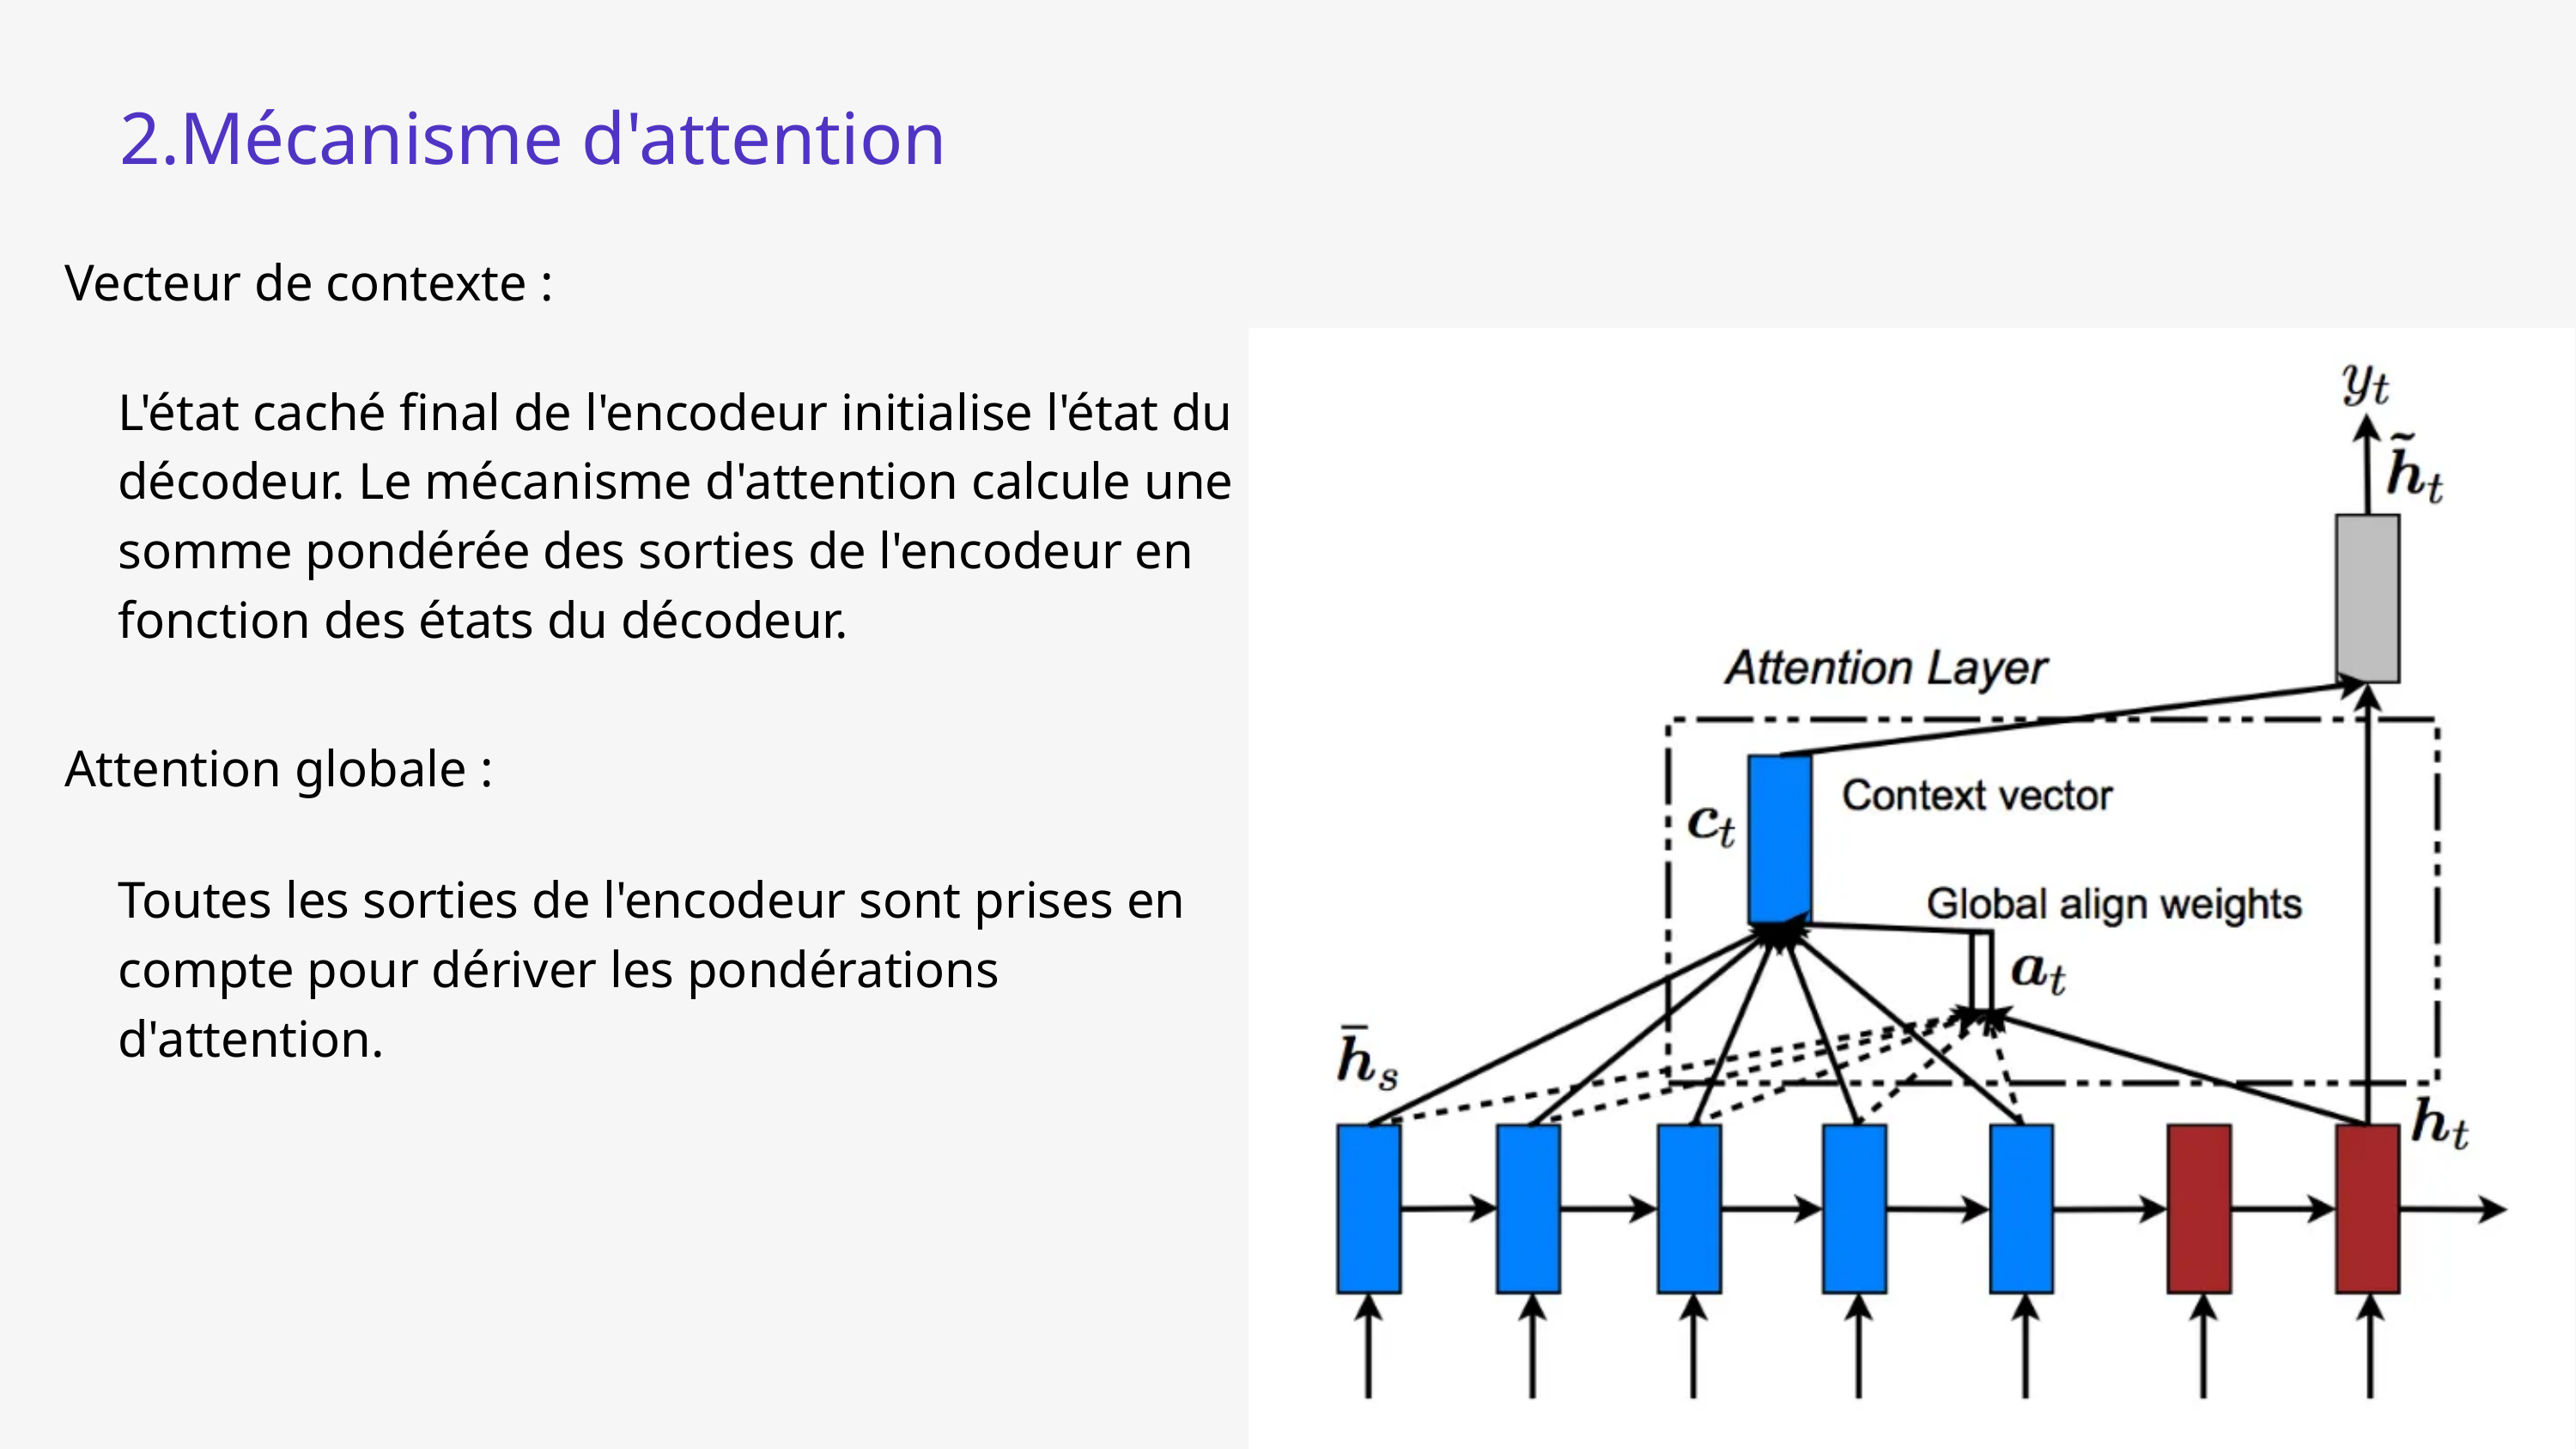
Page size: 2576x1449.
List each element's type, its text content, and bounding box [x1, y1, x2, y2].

picture [1249, 328, 2575, 1449]
text_box Toutes les sorties de l'encodeur sont prises en compte pour dériver les pondérations d'attention. [118, 858, 1218, 1067]
text_box Vecteur de contexte : [64, 241, 998, 312]
text_box 2.Mécanisme d'attention [119, 27, 2500, 179]
text_box Attention globale : [64, 727, 1127, 797]
text_box L'état caché final de l'encodeur initialise l'état du décodeur. Le mécanisme d'attention calcule une somme pondérée des sorties de l'encodeur en fonction des états du décodeur. [118, 370, 1243, 649]
